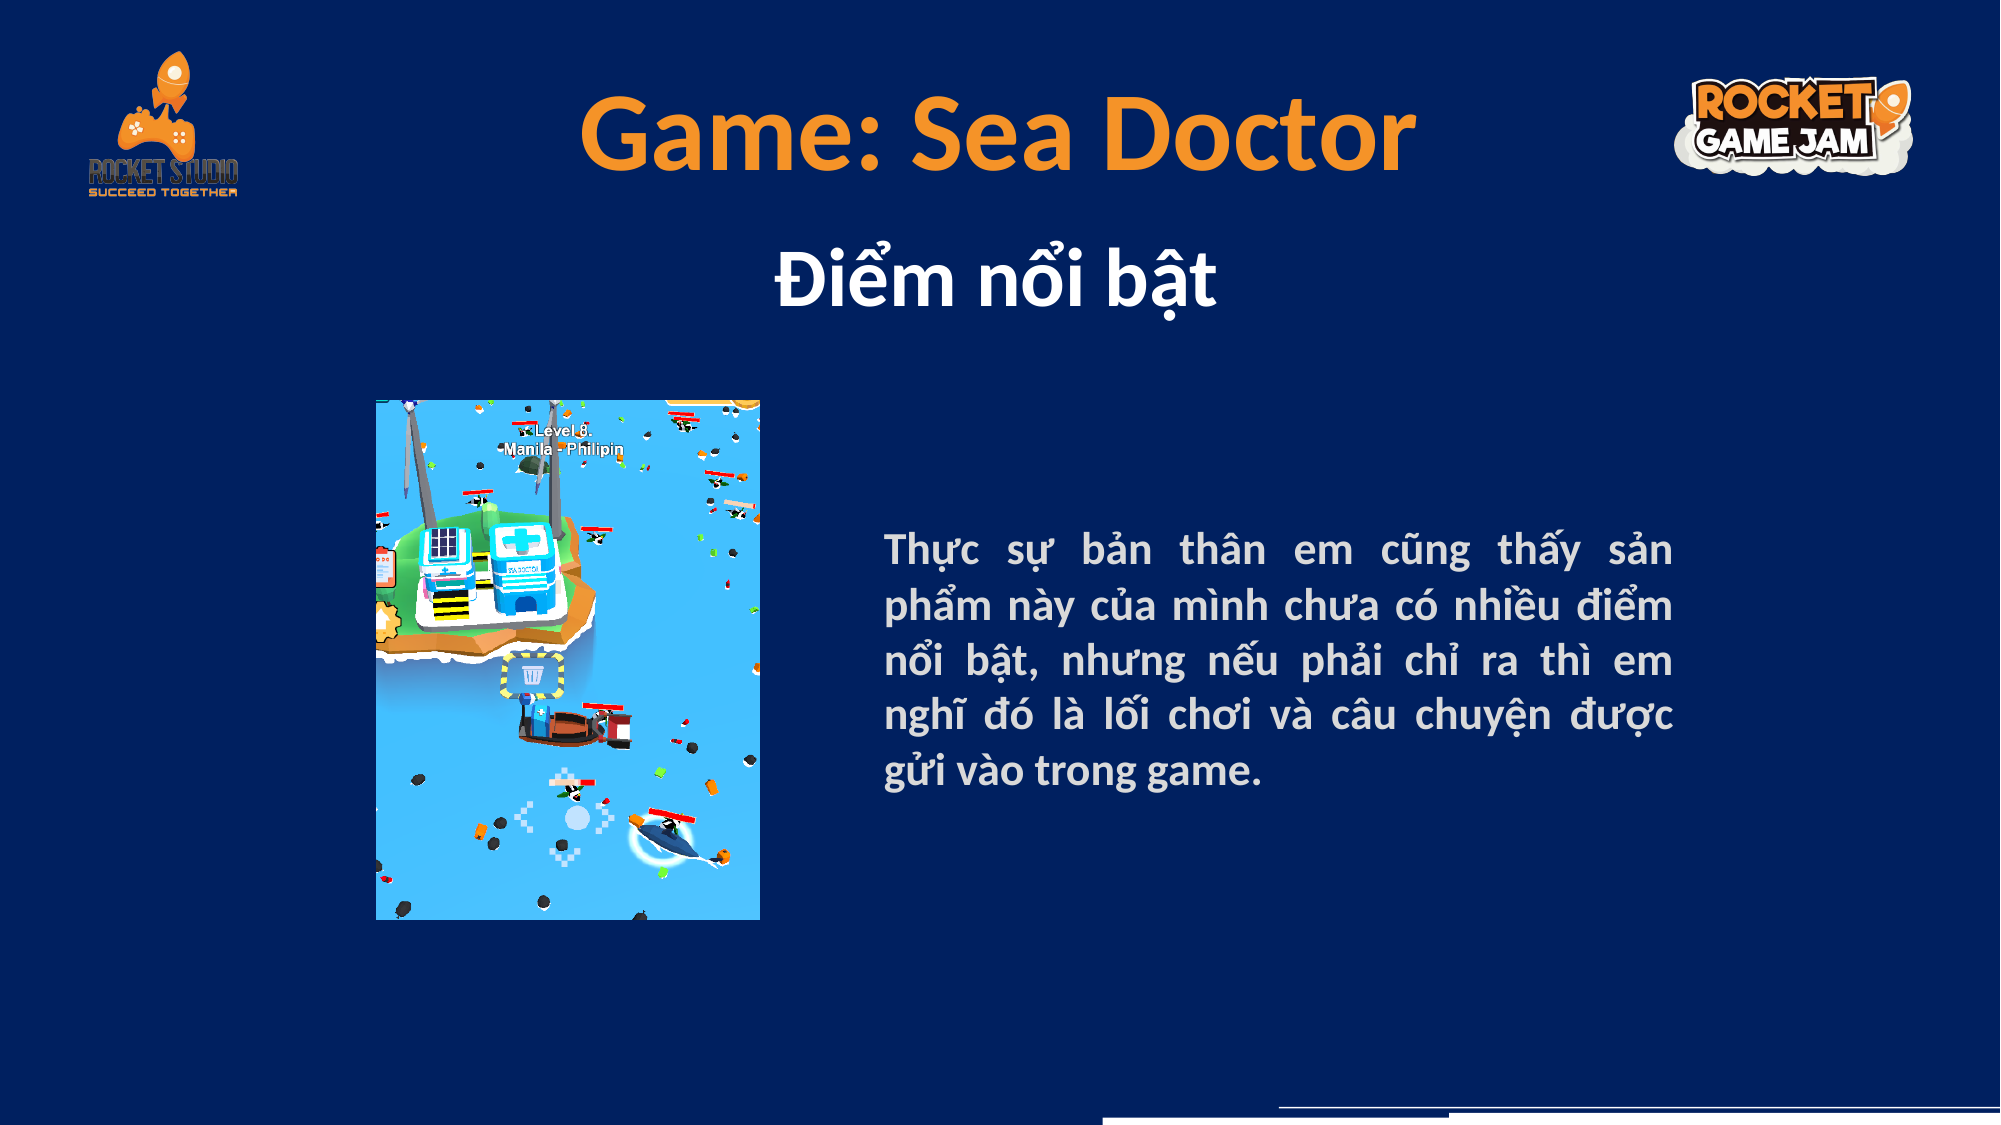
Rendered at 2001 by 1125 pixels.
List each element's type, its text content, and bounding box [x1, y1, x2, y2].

picture [1674, 76, 1913, 176]
text_box [1102, 1116, 2000, 1125]
picture [67, 28, 263, 224]
text_box Thực sự bản thân em cũng thấy sản phẩm này của mình chưa có nhiều điểm nổi bật, nhưng nếu phải chỉ ra thì em nghĩ đó là lối chơi và câu chuyện được gửi vào trong game. [868, 511, 1689, 802]
text_box Game: Sea Doctor [564, 50, 1436, 201]
text_box Điểm nổi bật [759, 215, 1241, 331]
picture [376, 400, 760, 920]
text_box [1448, 1112, 2000, 1120]
